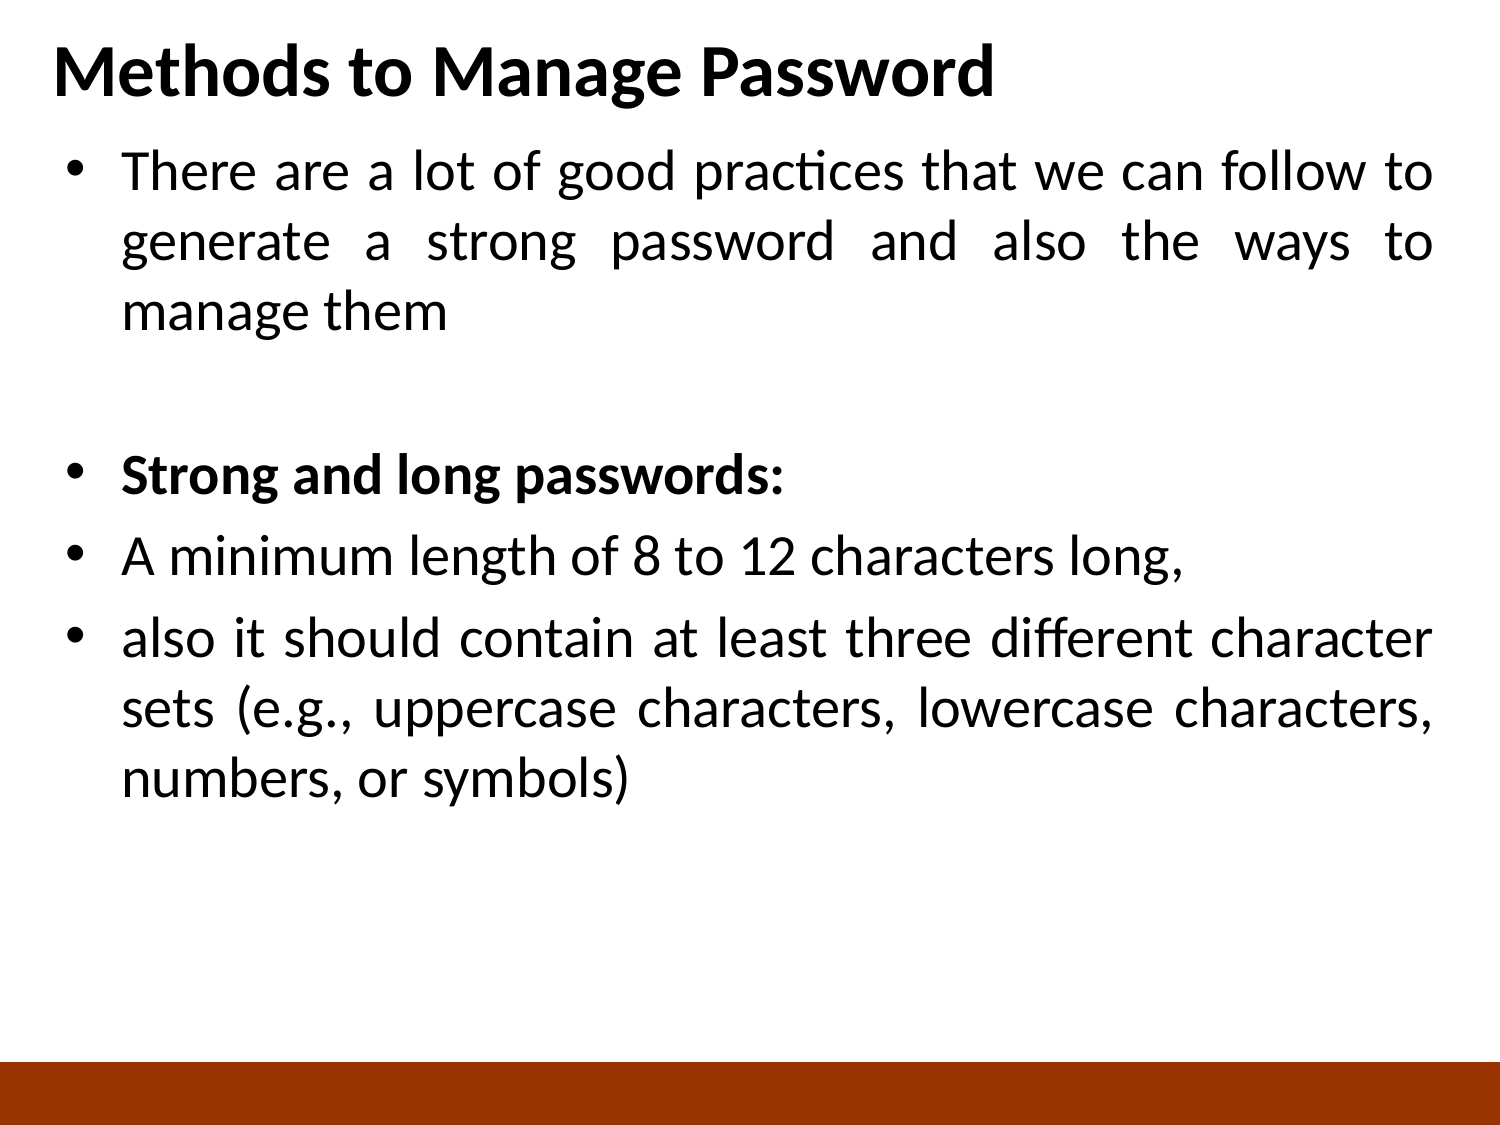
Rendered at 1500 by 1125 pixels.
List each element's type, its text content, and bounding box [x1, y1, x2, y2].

text_box [0, 1062, 1500, 1125]
list There are a lot of good practices that we can follow to generate a strong password and also the ways to manage them Strong and long passwords: A minimum length of 8 to 12 characters long, also it should contain at least three different character sets (e.g., uppercase characters, lowercase characters, numbers, or symbols) [50, 125, 1450, 1013]
title Methods to Manage Password [37, 32, 1388, 100]
